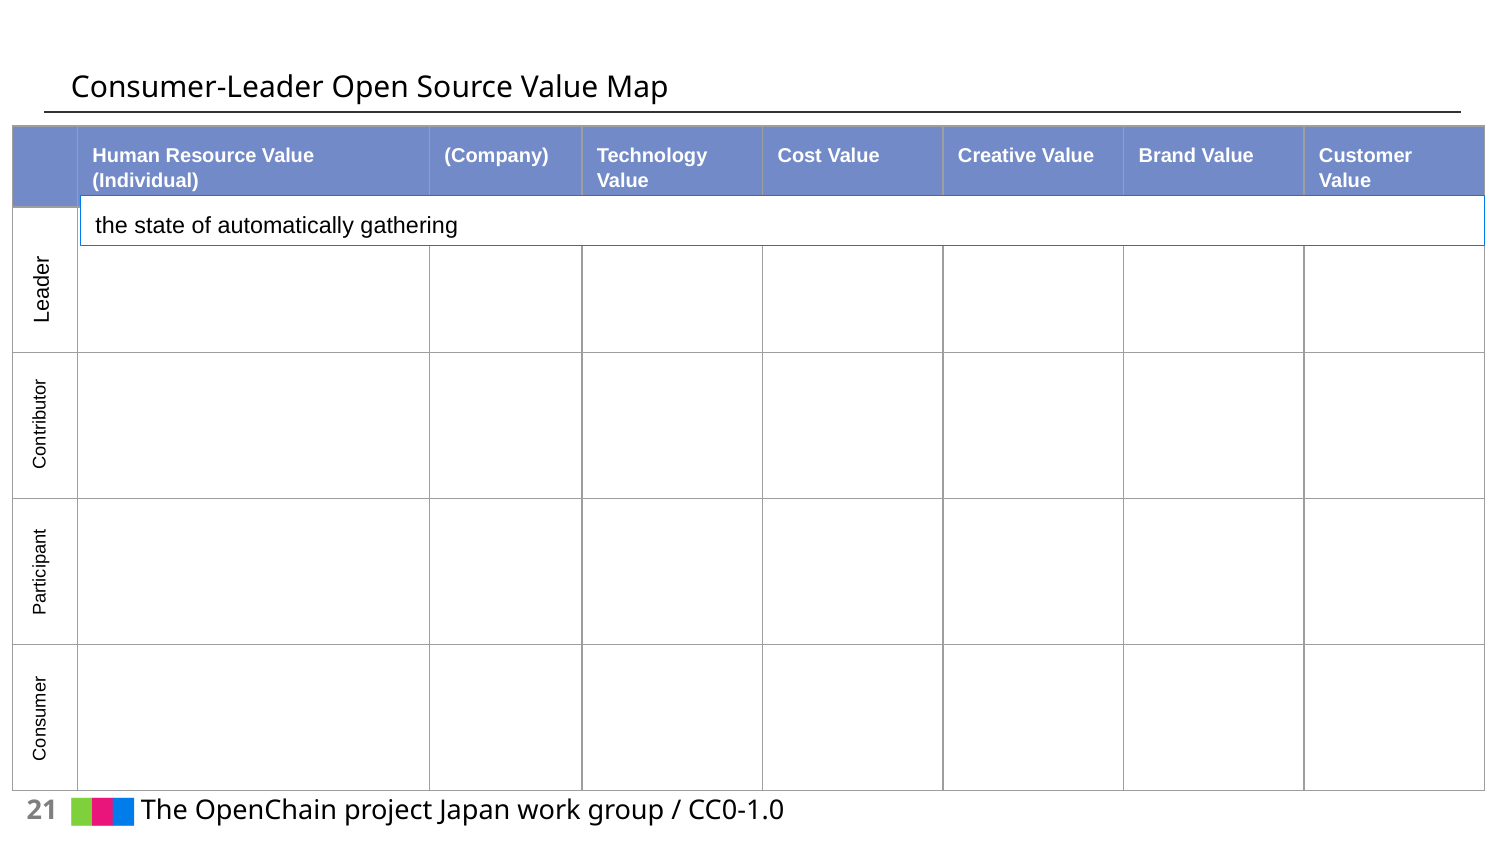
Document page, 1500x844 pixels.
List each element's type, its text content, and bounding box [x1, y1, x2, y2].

table_cell [430, 246, 581, 352]
table_cell [1124, 246, 1303, 352]
table_cell [78, 645, 429, 790]
table_cell [763, 645, 942, 790]
table_cell [1305, 645, 1484, 790]
table_header Cost Value [763, 127, 942, 195]
table_cell [430, 499, 581, 644]
table_cell [430, 645, 581, 790]
table_cell [1305, 353, 1484, 498]
table_cell [430, 353, 581, 498]
title Consumer-Leader Open Source Value Map [70, 5, 1430, 104]
table_cell [763, 246, 942, 352]
text_box Contributor [12, 338, 74, 484]
table_header Brand Value [1124, 127, 1303, 195]
table_cell [78, 353, 429, 498]
table_cell [1124, 499, 1303, 644]
table_cell [583, 353, 762, 498]
table_header Customer Value [1305, 127, 1484, 195]
table_cell [78, 208, 429, 352]
table_header Creative Value [944, 127, 1123, 195]
table_cell [763, 353, 942, 498]
text_box Participant [12, 484, 74, 630]
table_cell [583, 246, 762, 352]
table_header (Company) [430, 127, 581, 195]
text_box Leader [12, 192, 74, 338]
table_cell [1124, 645, 1303, 790]
table_cell [763, 499, 942, 644]
text_box Consumer [12, 630, 74, 777]
text_box the state of automatically gathering [80, 195, 1485, 246]
table_cell [944, 645, 1123, 790]
table_cell [944, 353, 1123, 498]
table_header [13, 127, 77, 206]
table_cell [1305, 246, 1484, 352]
table_cell [78, 499, 429, 644]
table_cell [944, 246, 1123, 352]
table_cell [13, 645, 77, 790]
table_cell [1124, 353, 1303, 498]
table_cell [1305, 499, 1484, 644]
table_header Technology Value [583, 127, 762, 195]
table_header Human Resource Value (Individual) [78, 127, 429, 206]
table_cell [583, 645, 762, 790]
table_cell [944, 499, 1123, 644]
table_cell [583, 499, 762, 644]
